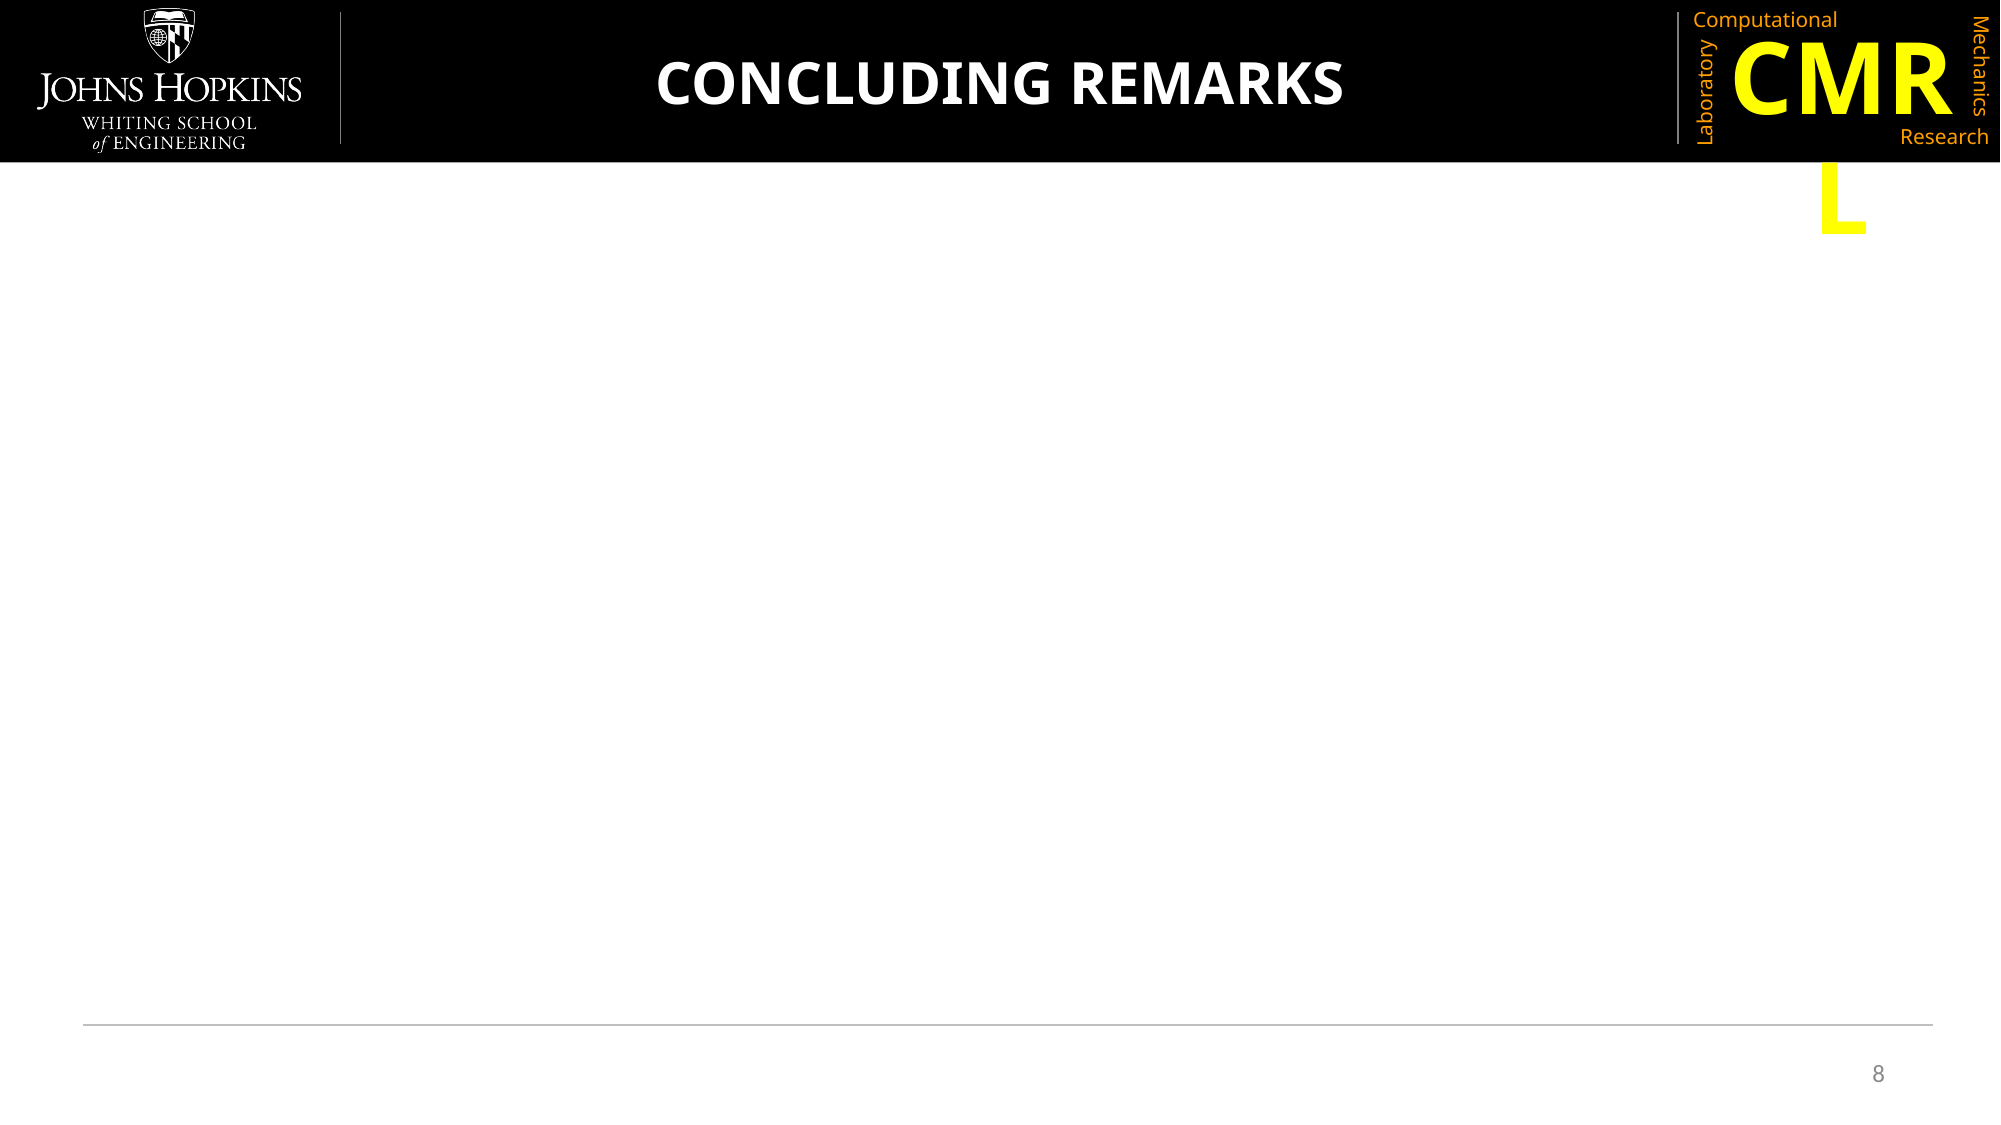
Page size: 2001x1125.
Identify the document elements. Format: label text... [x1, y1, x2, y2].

picture [37, 8, 301, 153]
slide_number 8 [1433, 1042, 1900, 1103]
title Concluding Remarks [399, 24, 1600, 138]
